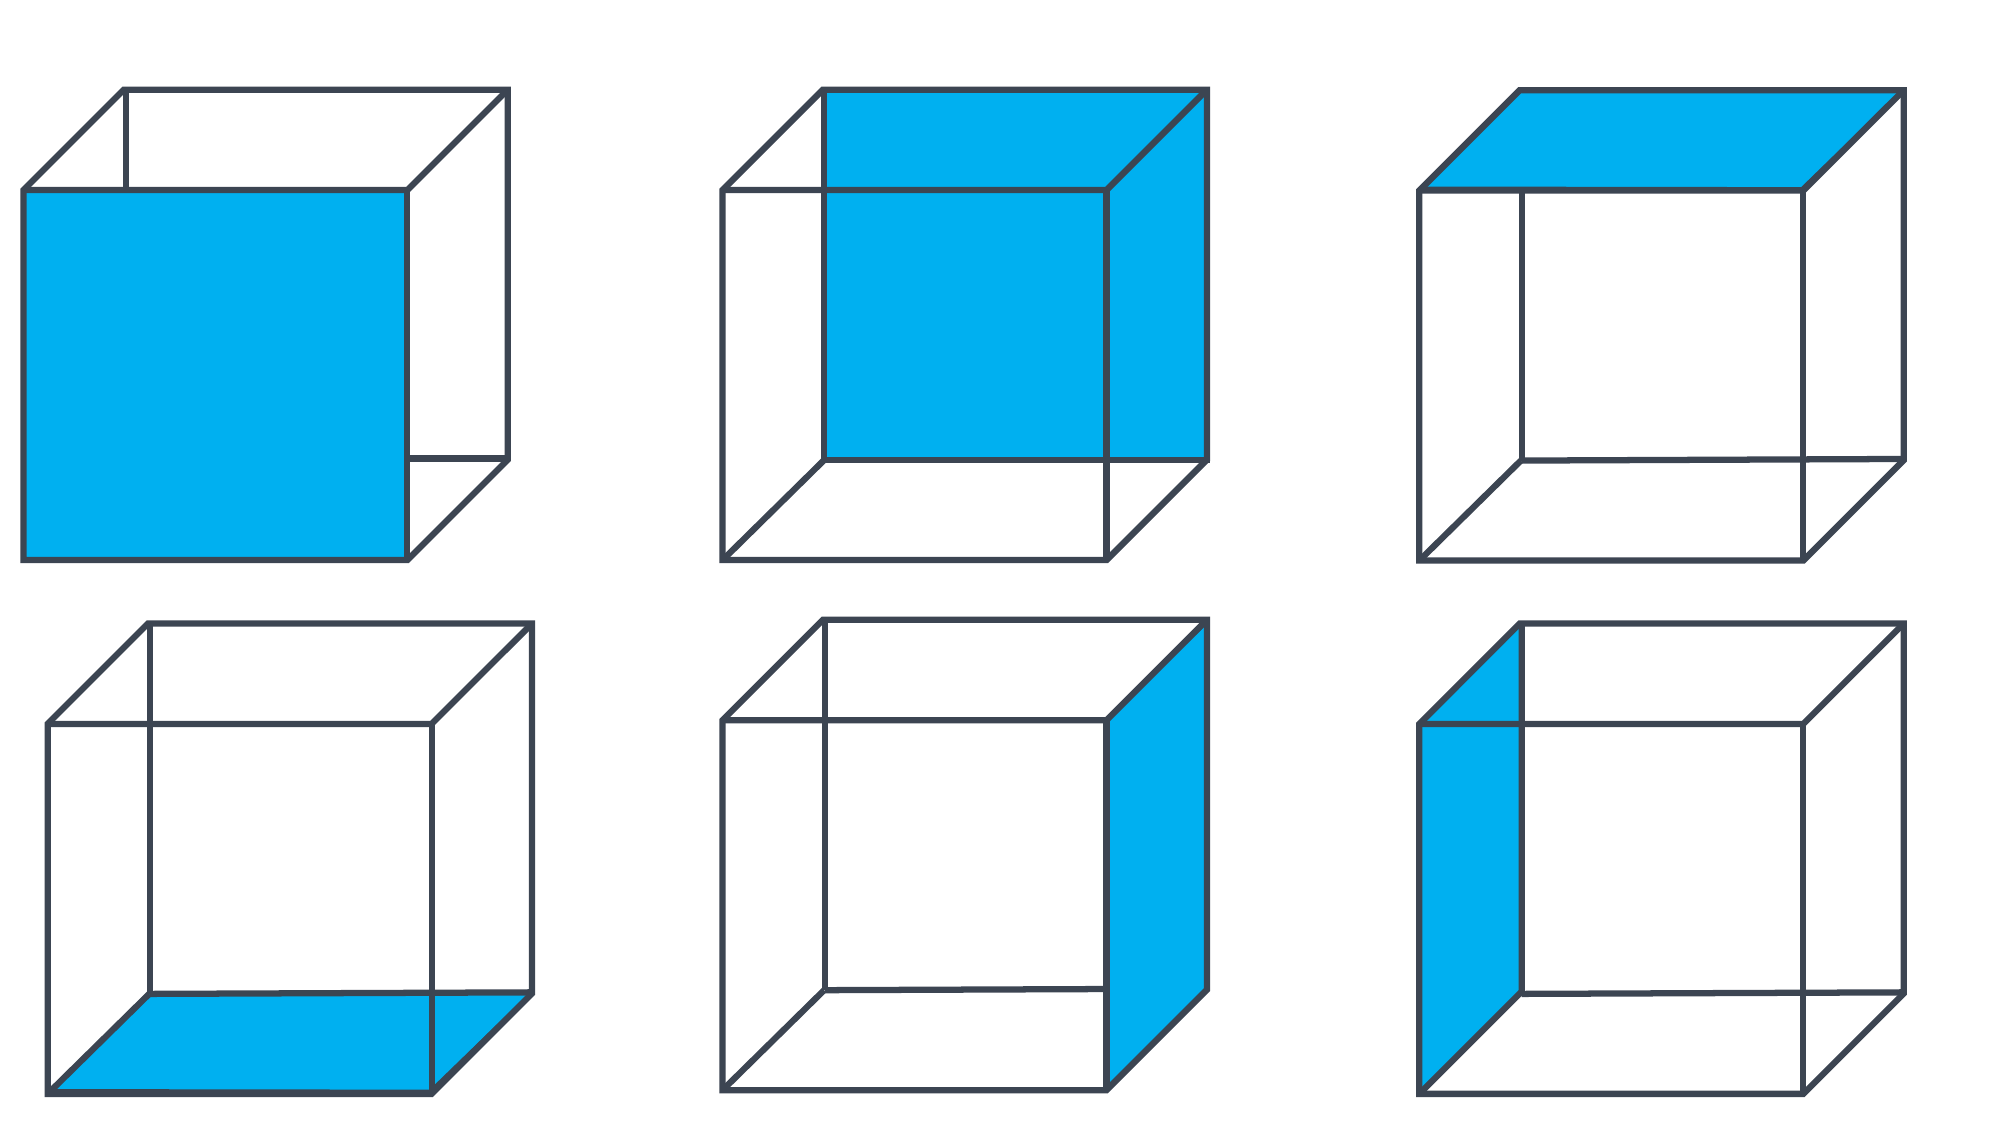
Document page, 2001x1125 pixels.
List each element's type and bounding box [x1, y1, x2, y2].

text_box [1419, 89, 1904, 561]
text_box [23, 89, 508, 561]
text_box [1419, 623, 1904, 1094]
text_box [722, 89, 1207, 561]
text_box [722, 619, 1207, 1091]
text_box [47, 623, 533, 1094]
